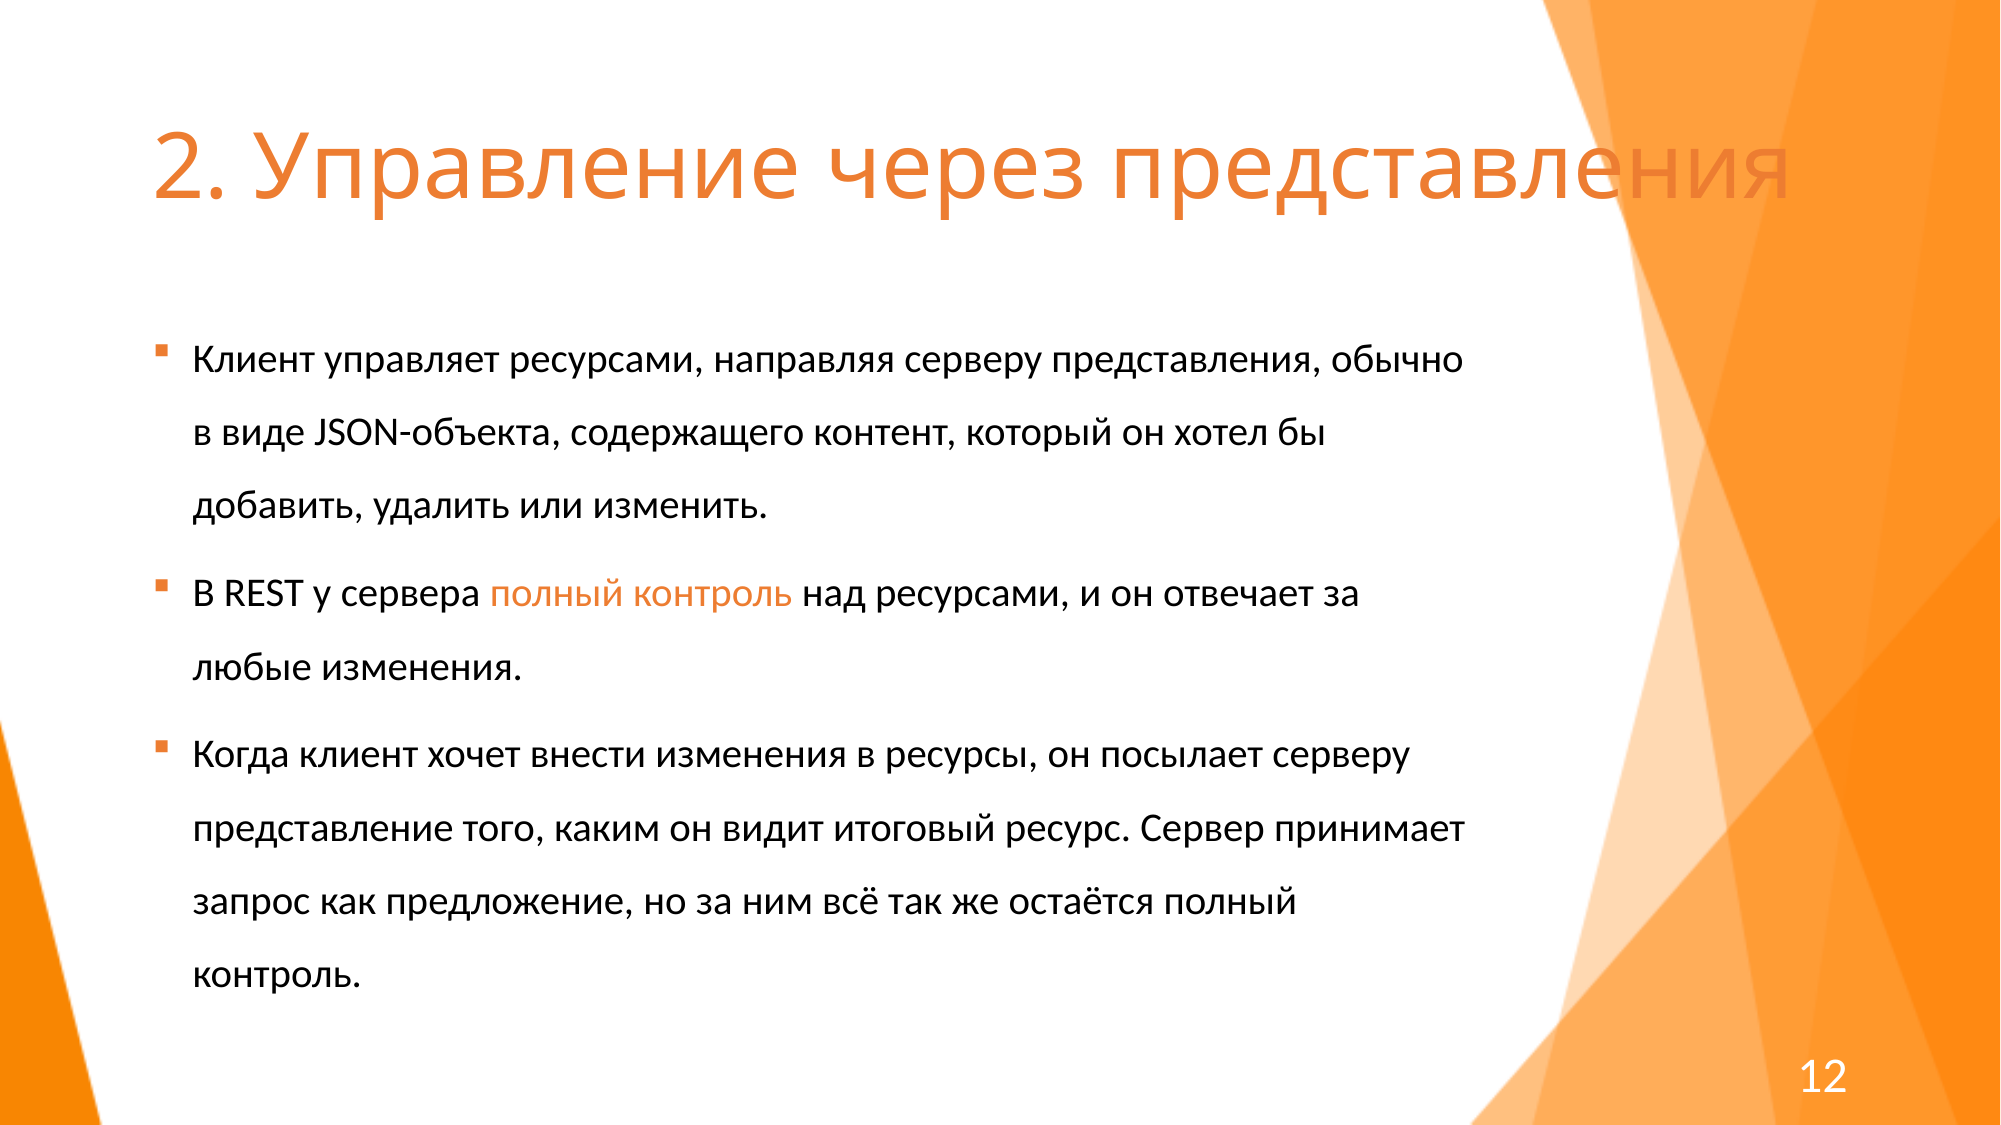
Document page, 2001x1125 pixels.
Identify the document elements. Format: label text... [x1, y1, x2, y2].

list Клиент управляет ресурсами, направляя серверу представления, обычно в виде JSON-объекта, содержащего контент, который он хотел бы добавить, удалить или изменить. В REST у сервера полный контроль над ресурсами, и он отвечает за любые изменения. Когда клиент хочет внести изменения в ресурсы, он посылает серверу представление того, каким он видит итоговый ресурс. Сервер принимает запрос как предложение, но за ним всё так же остаётся полный контроль. [137, 299, 1486, 1014]
slide_number 12 [1412, 1042, 1863, 1103]
title 2. Управление через представления [137, 59, 1863, 278]
picture [0, 0, 2001, 1125]
